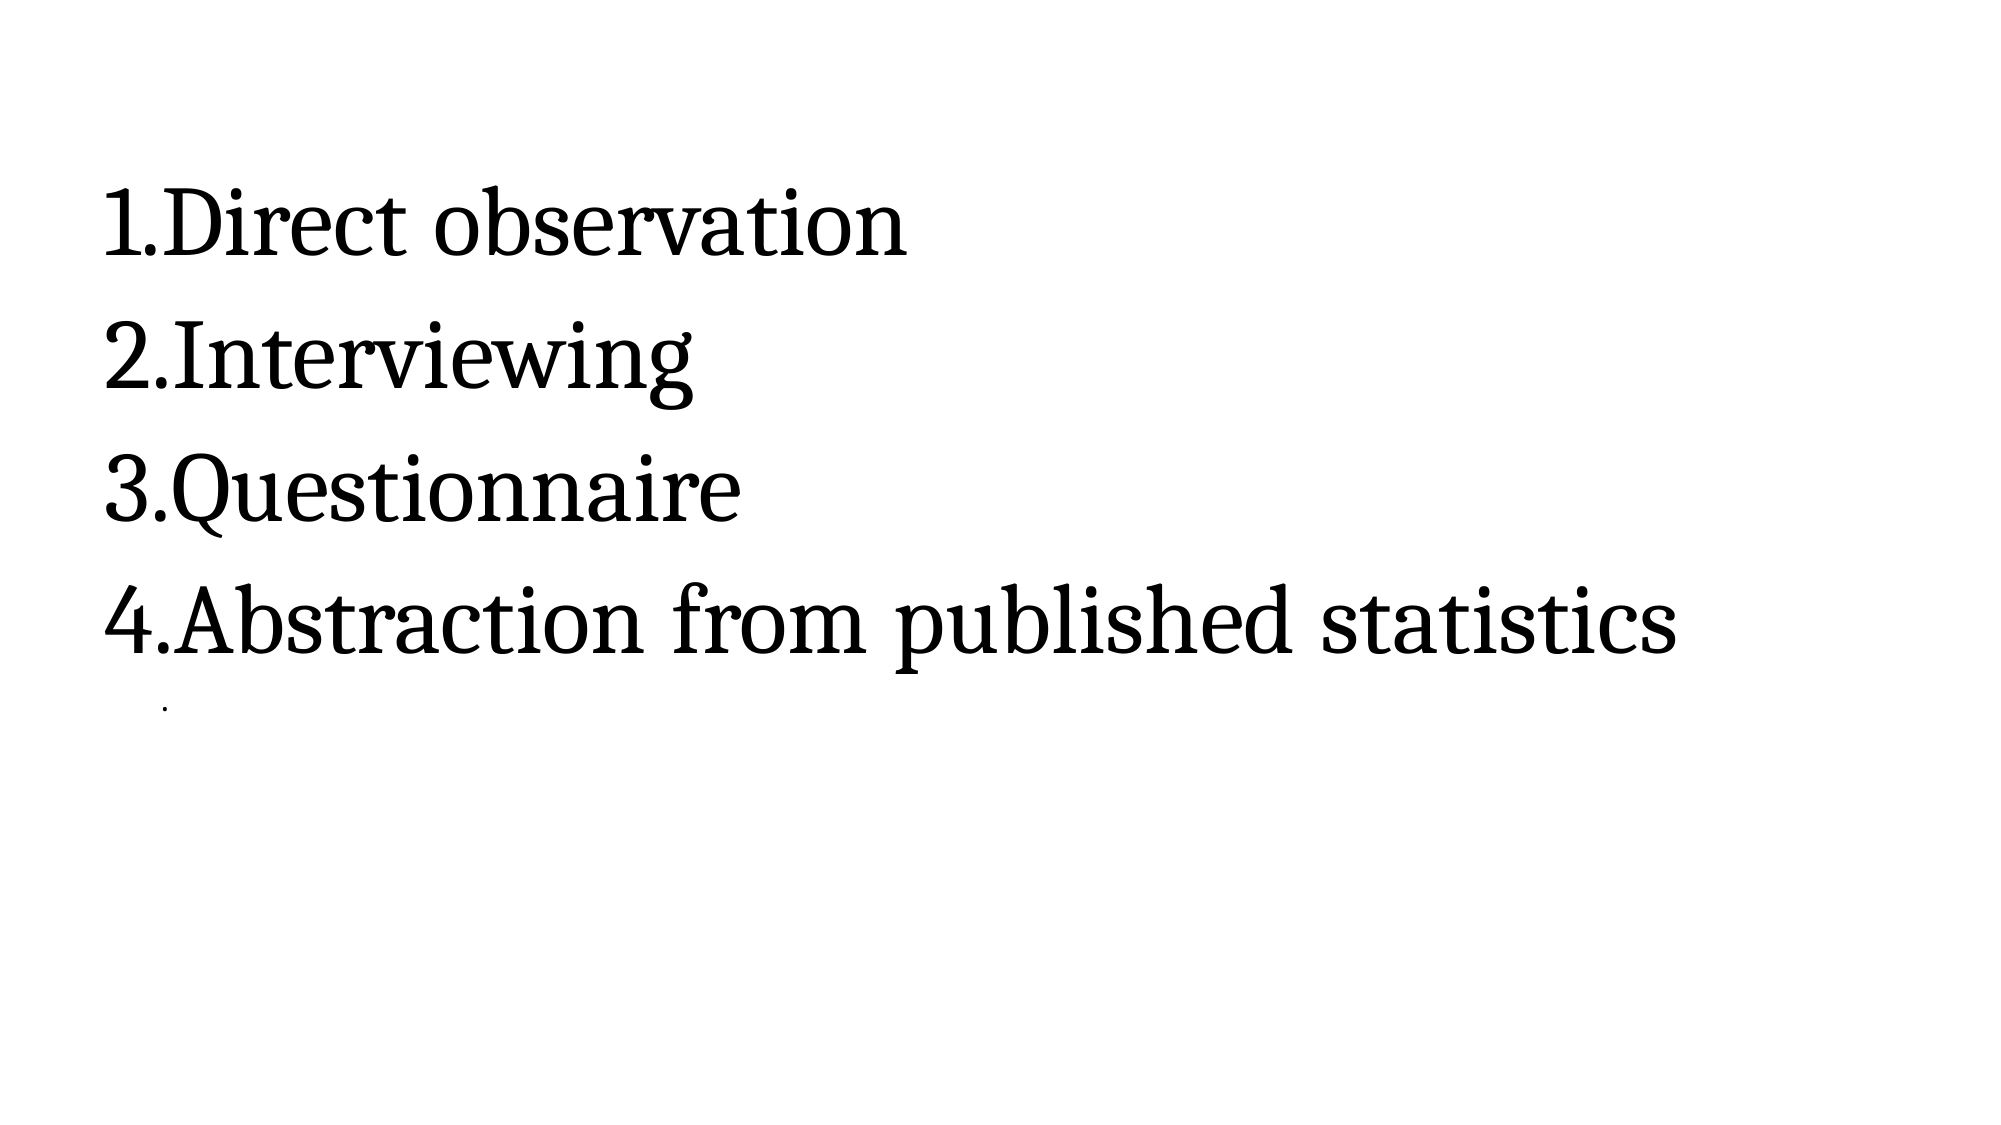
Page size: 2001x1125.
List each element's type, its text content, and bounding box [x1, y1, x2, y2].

text_box Direct observation Interviewing Questionnaire Abstraction from published statistics . [89, 147, 1803, 727]
